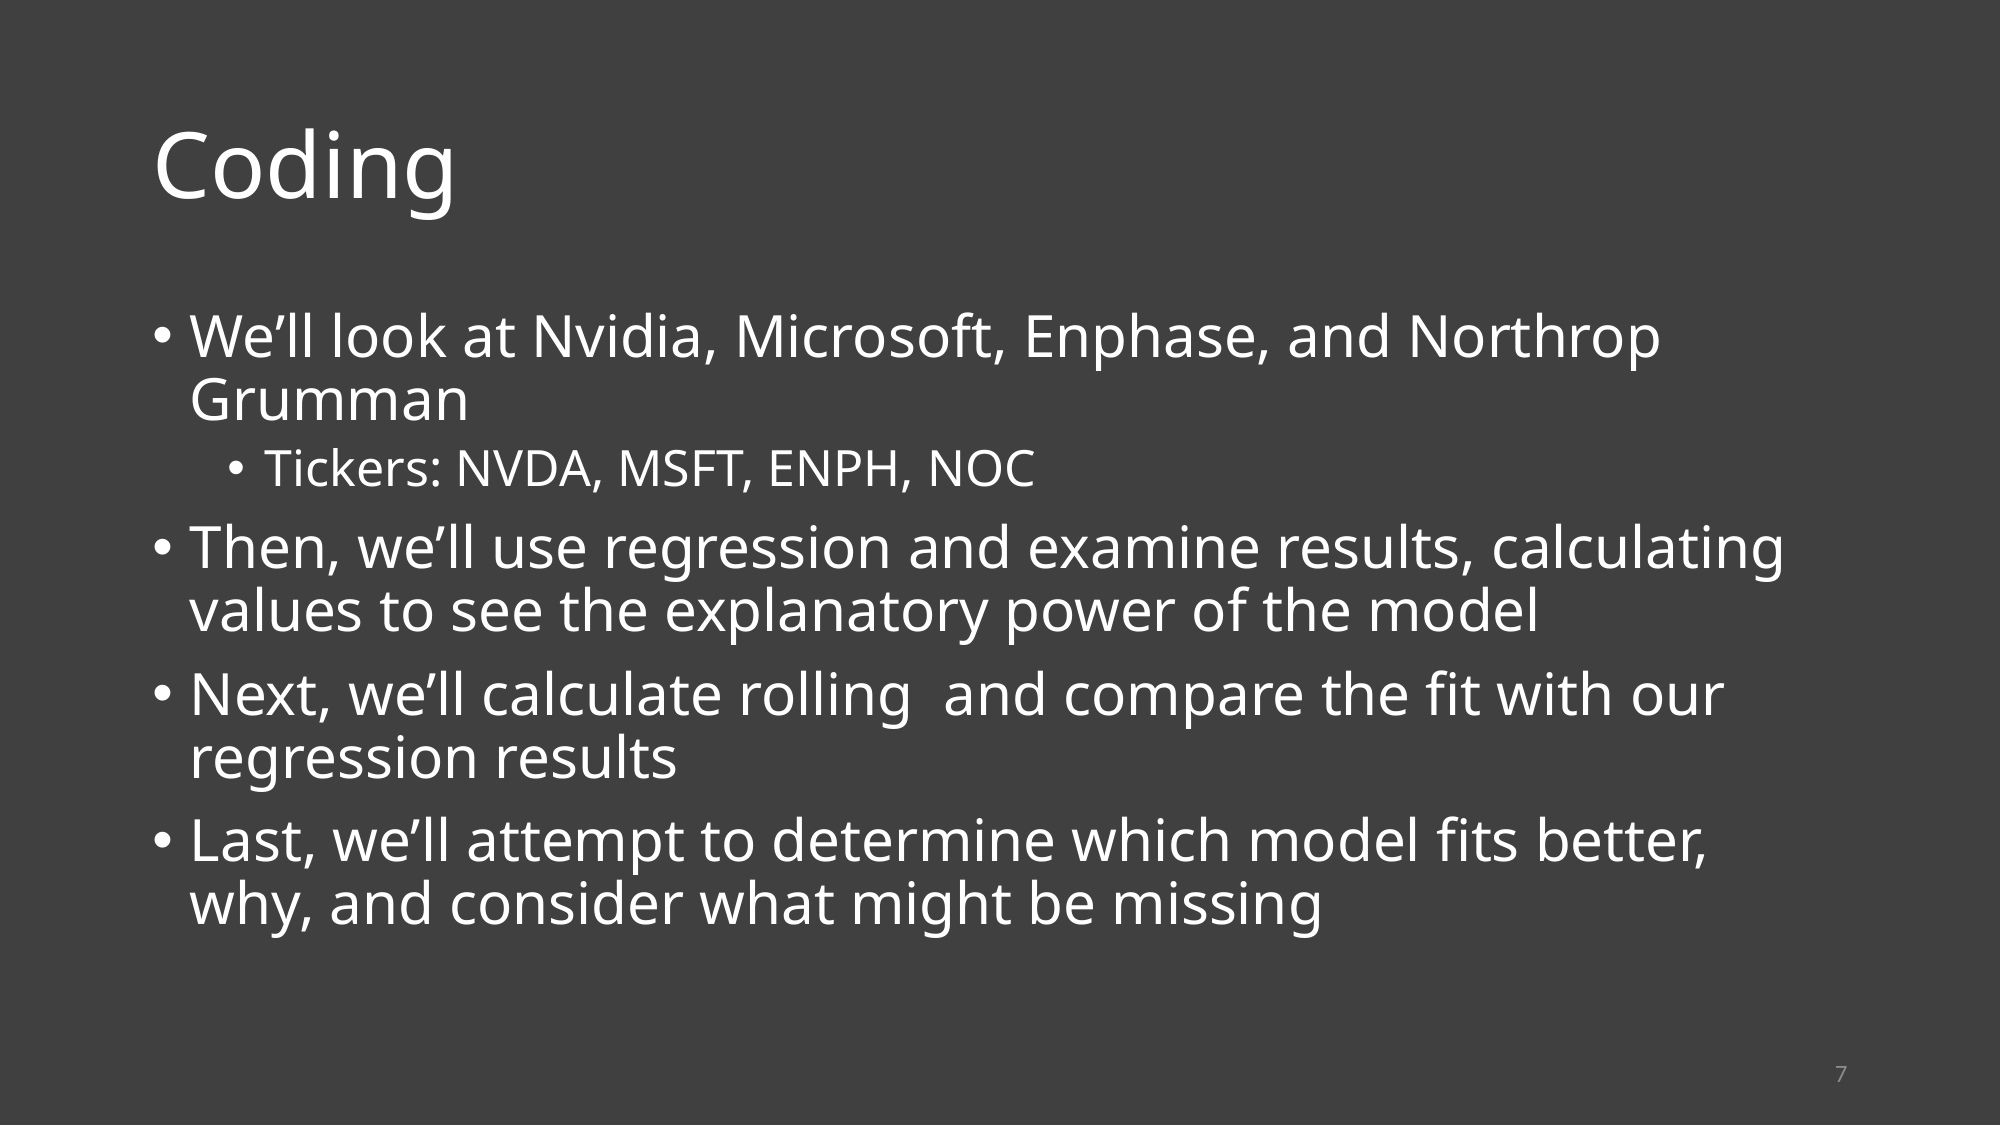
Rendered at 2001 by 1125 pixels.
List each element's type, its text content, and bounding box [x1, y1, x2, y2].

slide_number 7 [1412, 1042, 1863, 1103]
title Coding [137, 59, 1863, 278]
